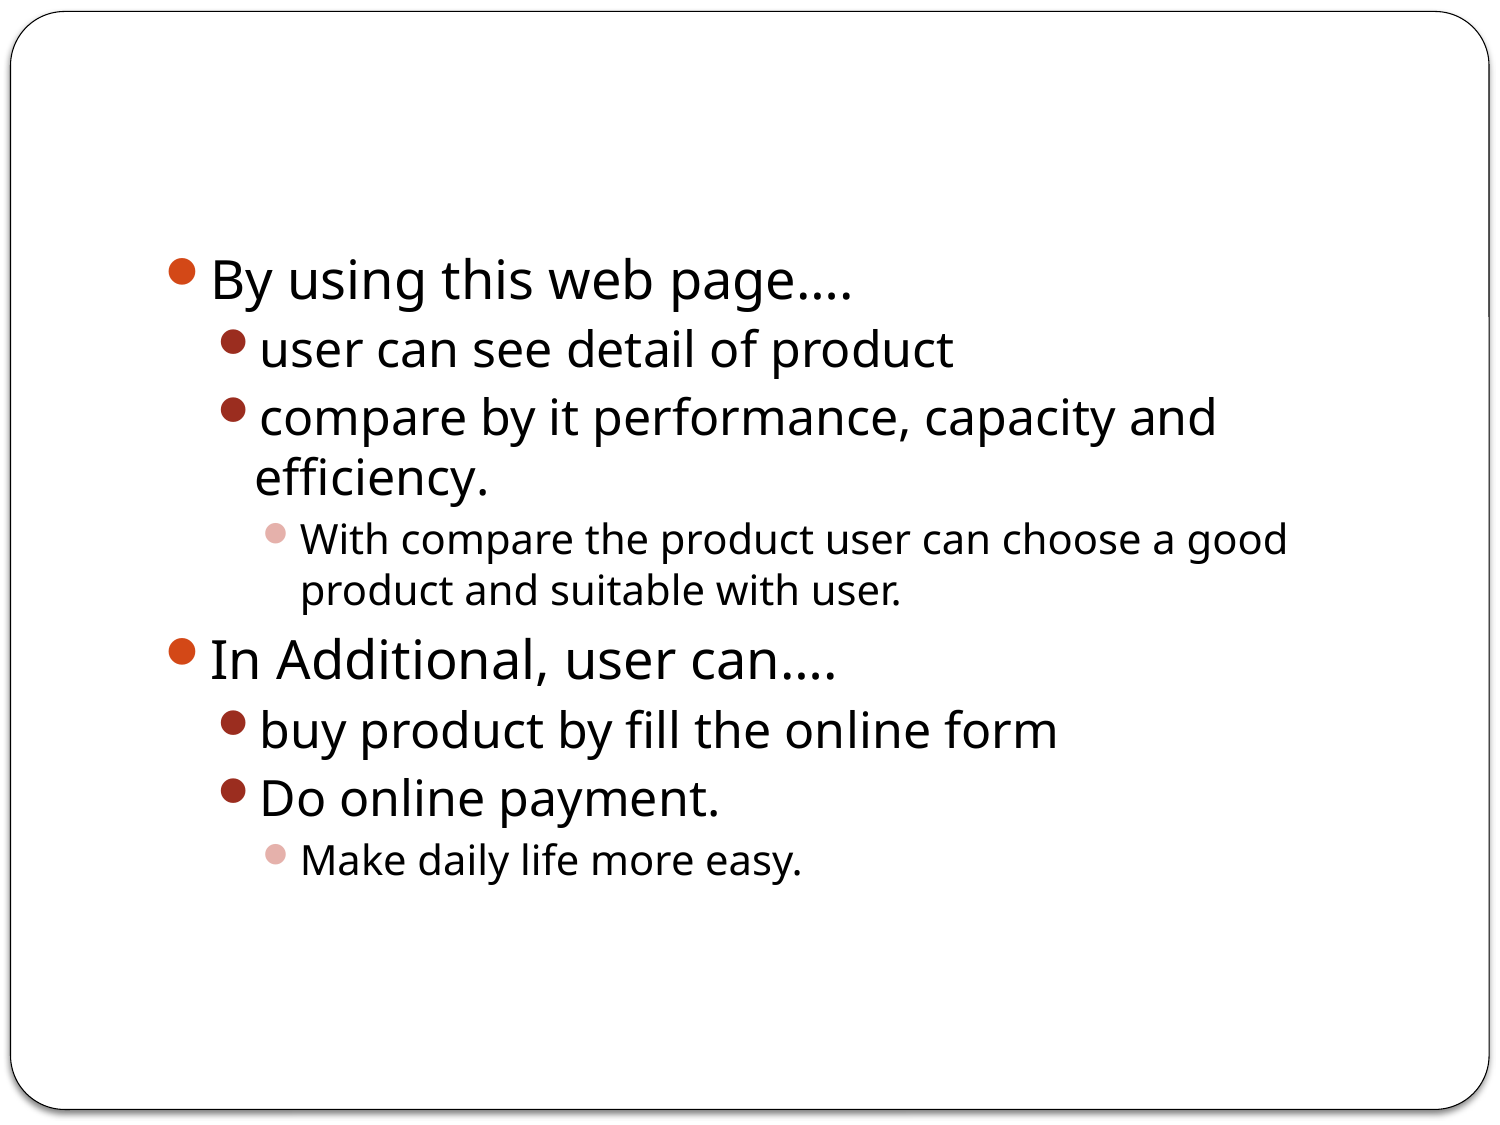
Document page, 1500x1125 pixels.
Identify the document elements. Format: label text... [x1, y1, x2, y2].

list By using this web page…. user can see detail of product compare by it performance, capacity and efficiency. With compare the product user can choose a good product and suitable with user. In Additional, user can…. buy product by fill the online form Do online payment. Make daily life more easy. [150, 237, 1425, 988]
